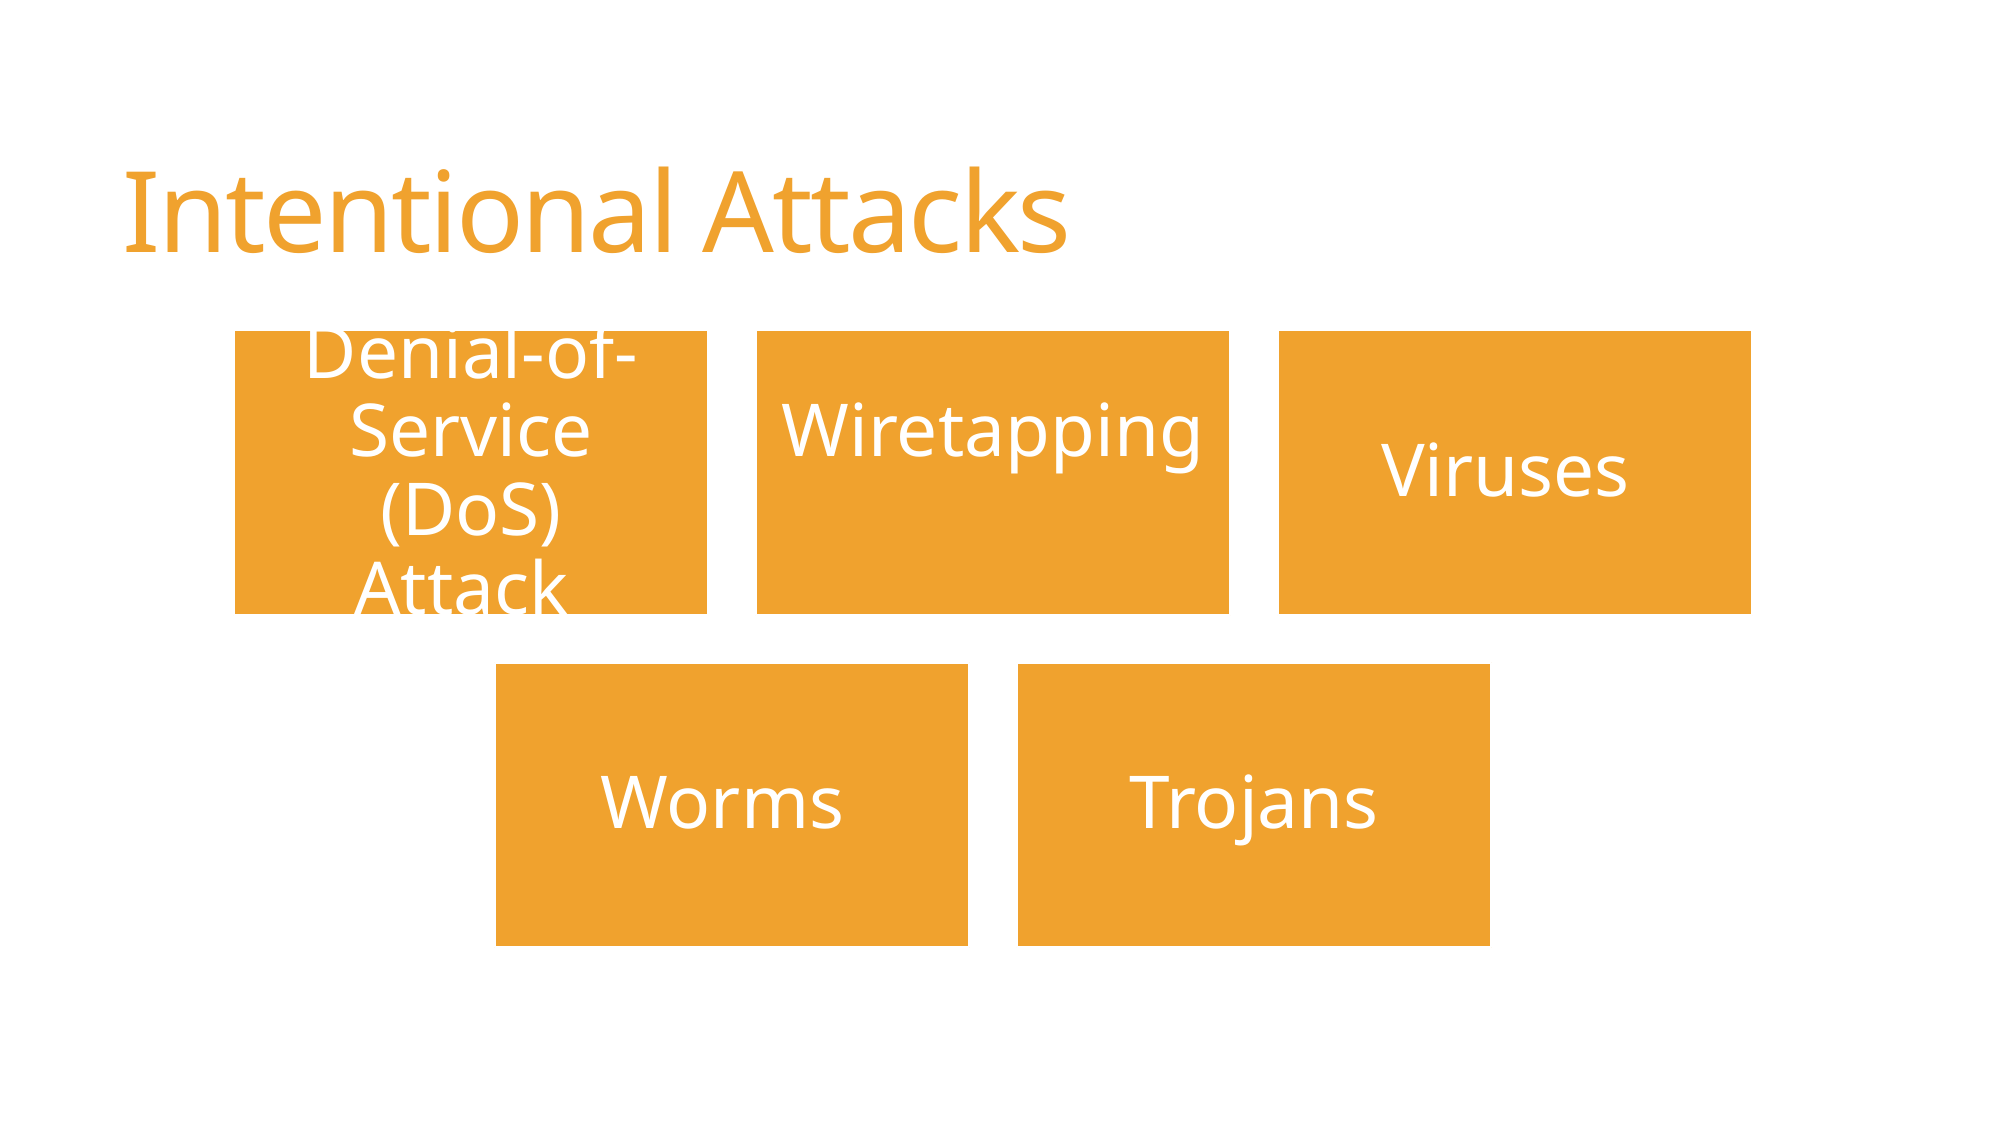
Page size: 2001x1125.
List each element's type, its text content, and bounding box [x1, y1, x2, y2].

title Intentional Attacks [107, 81, 1875, 354]
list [110, 329, 1876, 948]
